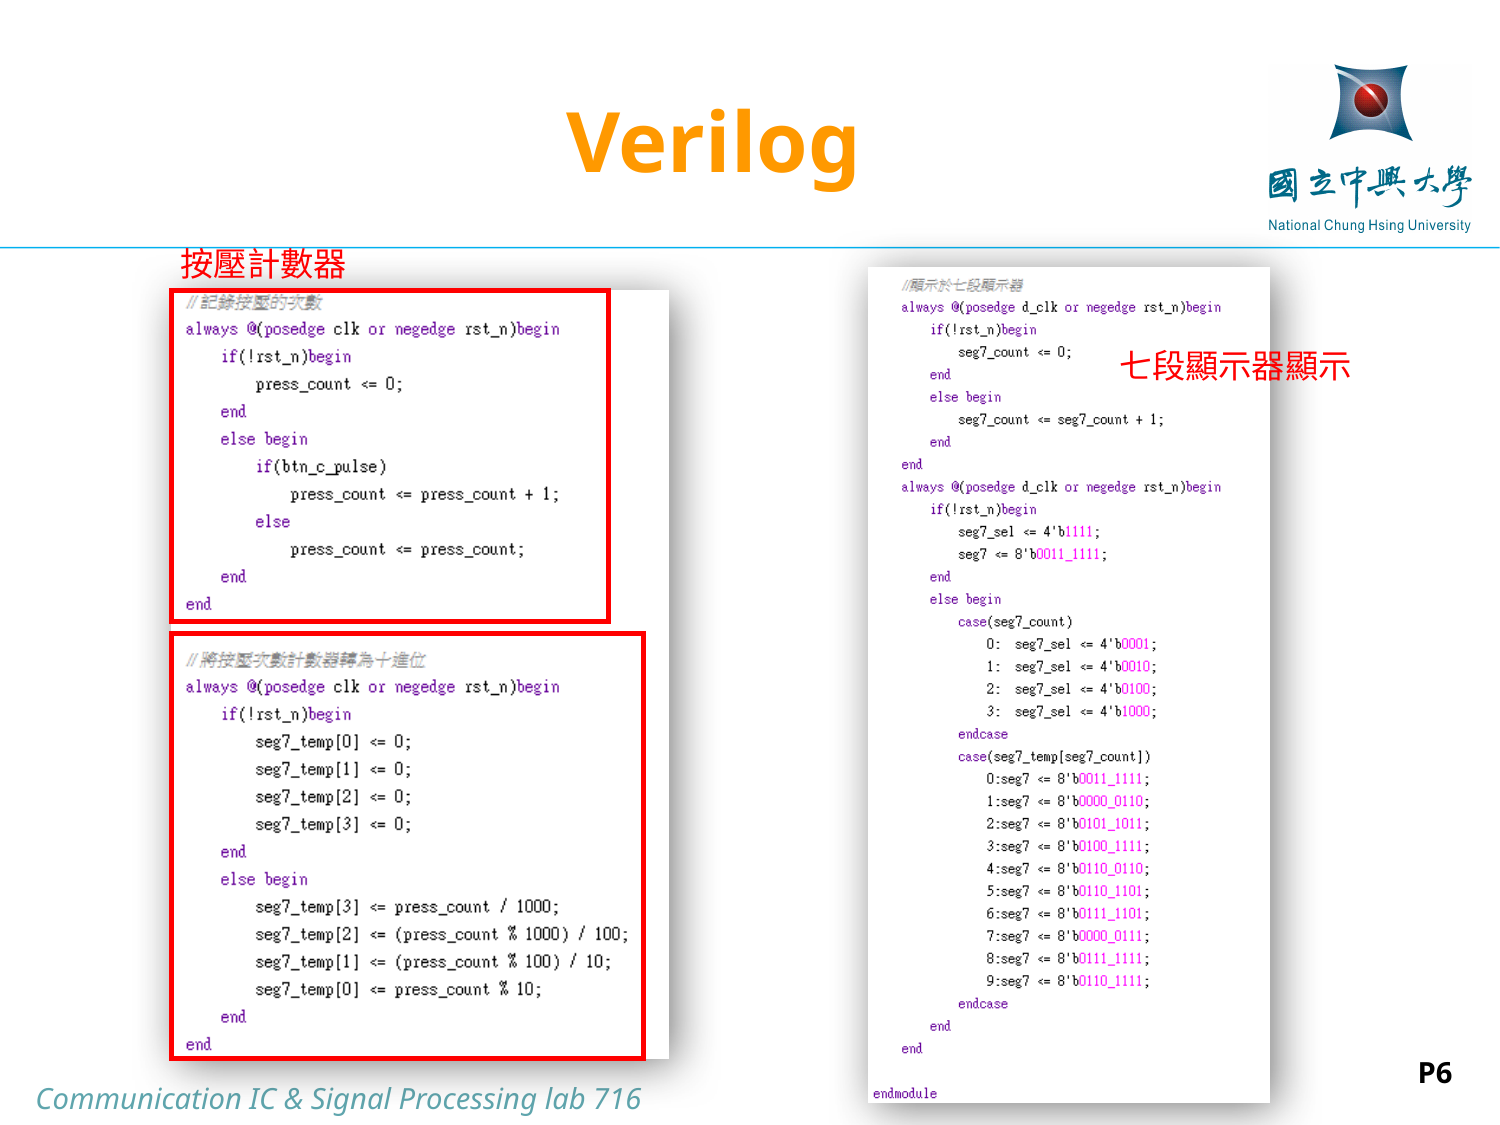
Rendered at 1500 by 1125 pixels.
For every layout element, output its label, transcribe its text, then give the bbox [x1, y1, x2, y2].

picture [1353, 64, 1472, 233]
picture [868, 267, 1270, 1103]
picture [171, 290, 669, 1059]
text_box 按壓計數器 [166, 235, 416, 291]
text_box 七段顯示器顯示 [1270, 338, 1436, 393]
title Verilog [75, 45, 1353, 233]
